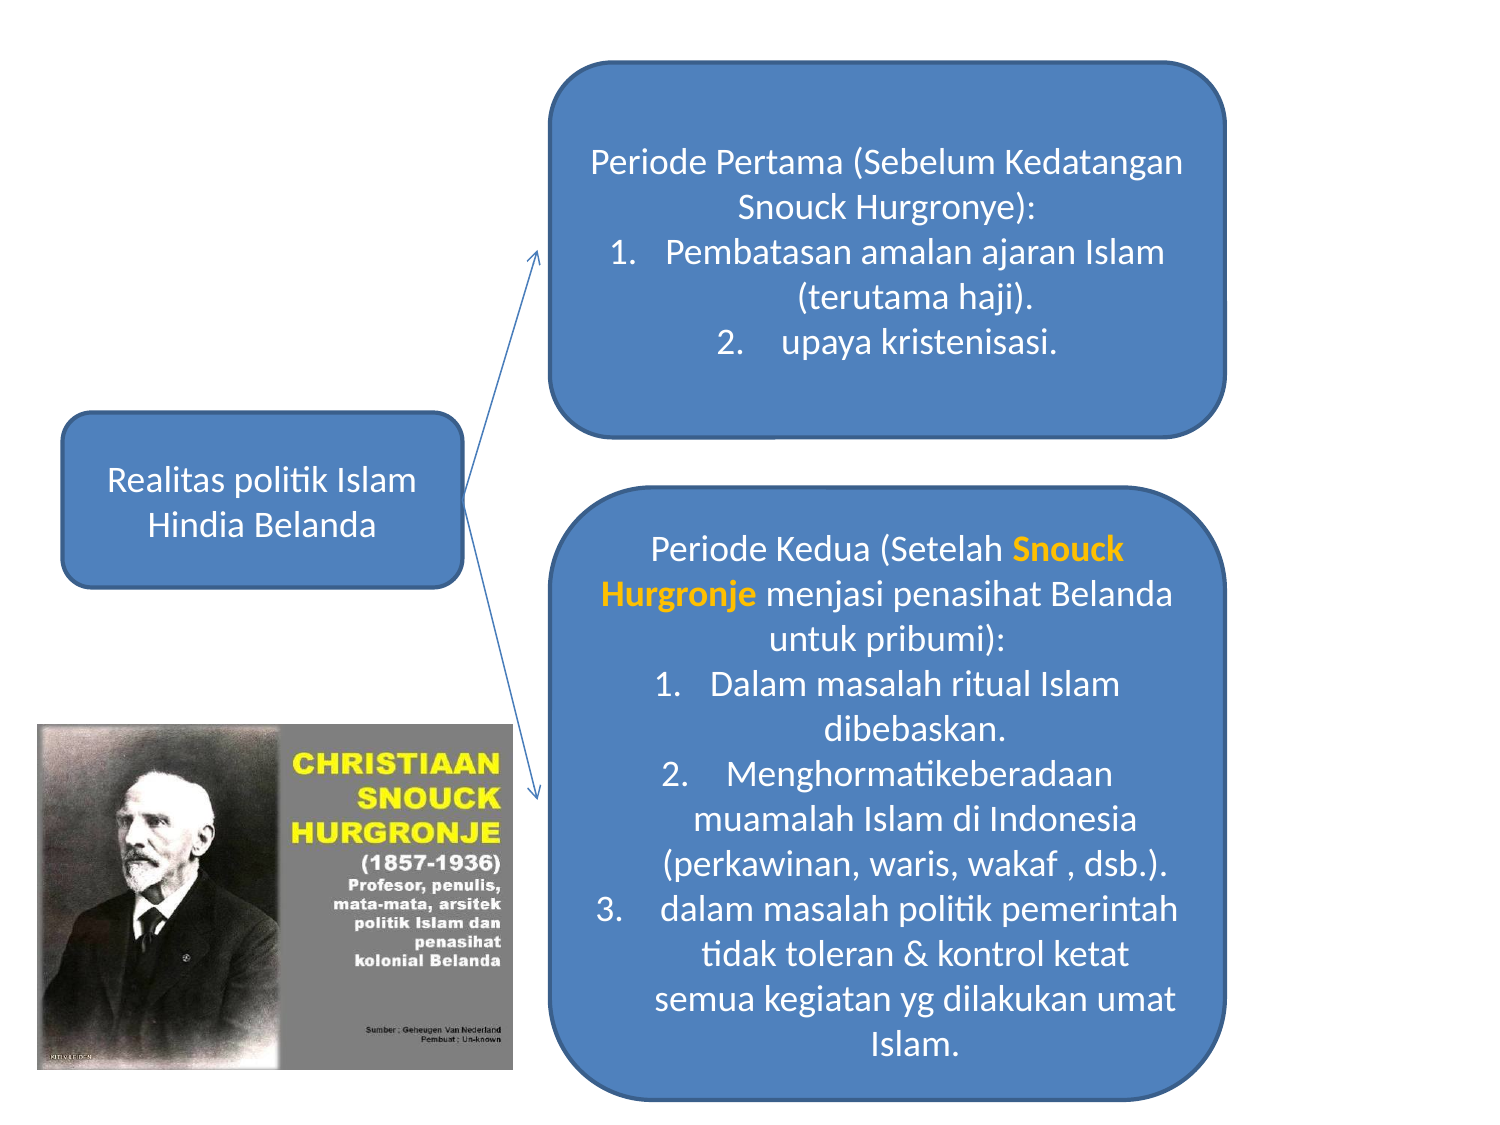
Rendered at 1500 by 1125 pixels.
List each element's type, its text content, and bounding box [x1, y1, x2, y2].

text_box Periode Kedua (Setelah Snouck Hurgronje menjasi penasihat Belanda untuk pribumi): Dalam masalah ritual Islam dibebaskan. Menghormatikeberadaan muamalah Islam di Indonesia (perkawinan, waris, wakaf , dsb.). dalam masalah politik pemerintah tidak toleran & kontrol ketat semua kegiatan yg dilakukan umat Islam. [547, 485, 1228, 1103]
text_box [462, 249, 538, 499]
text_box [462, 499, 538, 801]
text_box Realitas politik Islam Hindia Belanda [60, 410, 457, 590]
text_box Periode Pertama (Sebelum Kedatangan Snouck Hurgronye): Pembatasan amalan ajaran Islam (terutama haji). upaya kristenisasi. [547, 60, 1228, 440]
picture [37, 724, 513, 1070]
